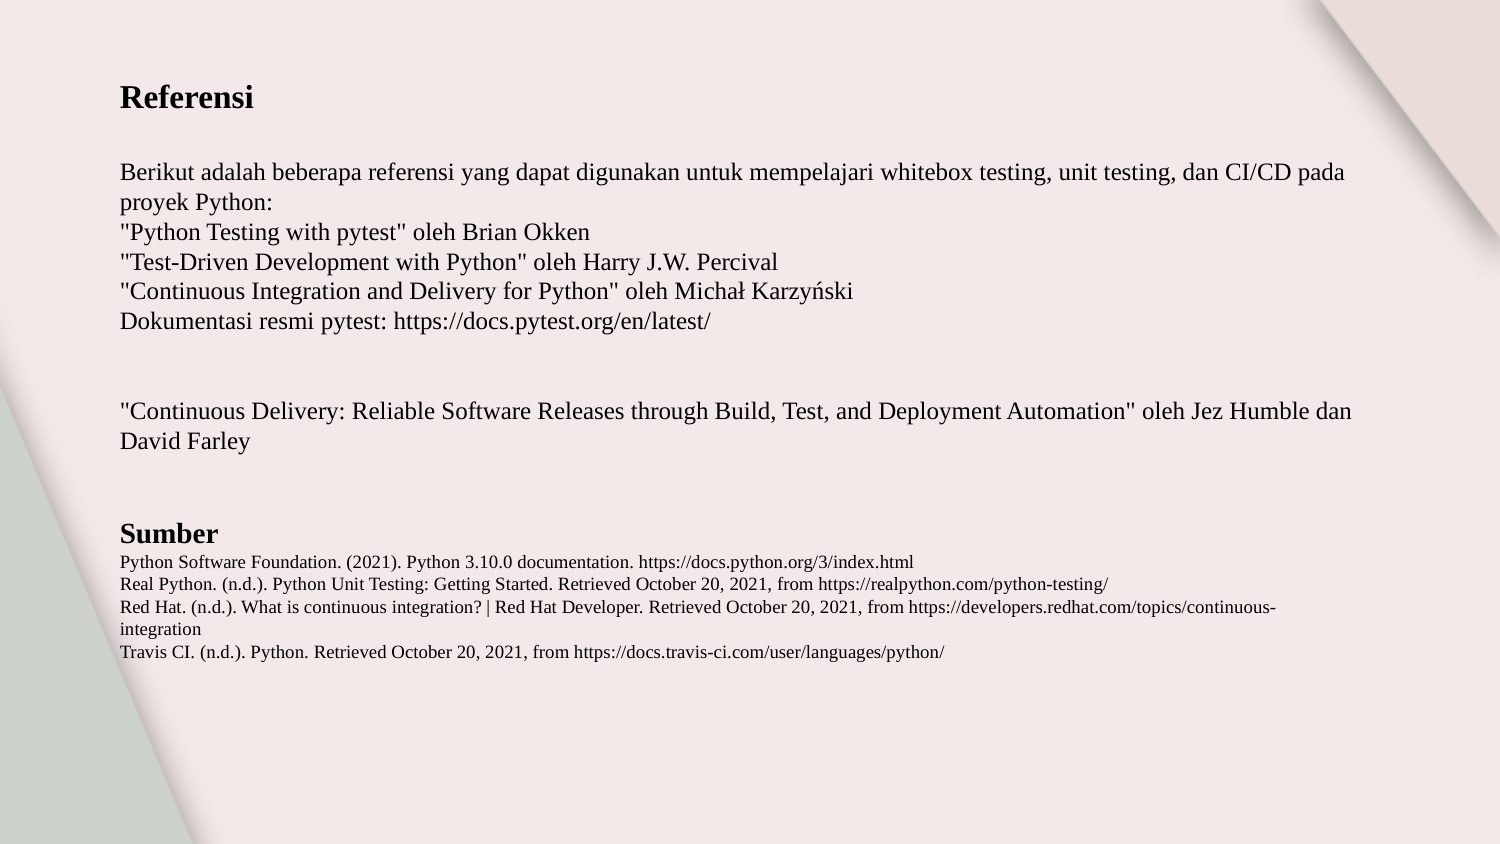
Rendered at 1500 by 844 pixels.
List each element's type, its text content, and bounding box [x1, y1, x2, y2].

title Referensi Berikut adalah beberapa referensi yang dapat digunakan untuk mempelajari whitebox testing, unit testing, dan CI/CD pada proyek Python: "Python Testing with pytest" oleh Brian Okken "Test-Driven Development with Python" oleh Harry J.W. Percival "Continuous Integration and Delivery for Python" oleh Michał Karzyński Dokumentasi resmi pytest: https://docs.pytest.org/en/latest/ ﻿ "Continuous Delivery: Reliable Software Releases through Build, Test, and Deployment Automation" oleh Jez Humble dan David Farley Sumber Python Software Foundation. (2021). Python 3.10.0 documentation. https://docs.python.org/3/index.html Real Python. (n.d.). Python Unit Testing: Getting Started. Retrieved October 20, 2021, from https://realpython.com/python-testing/ Red Hat. (n.d.). What is continuous integration? | Red Hat Developer. Retrieved October 20, 2021, from https://developers.redhat.com/topics/continuous-integration Travis CI. (n.d.). Python. Retrieved October 20, 2021, from https://docs.travis-ci.com/user/languages/python/ [104, 60, 1370, 734]
